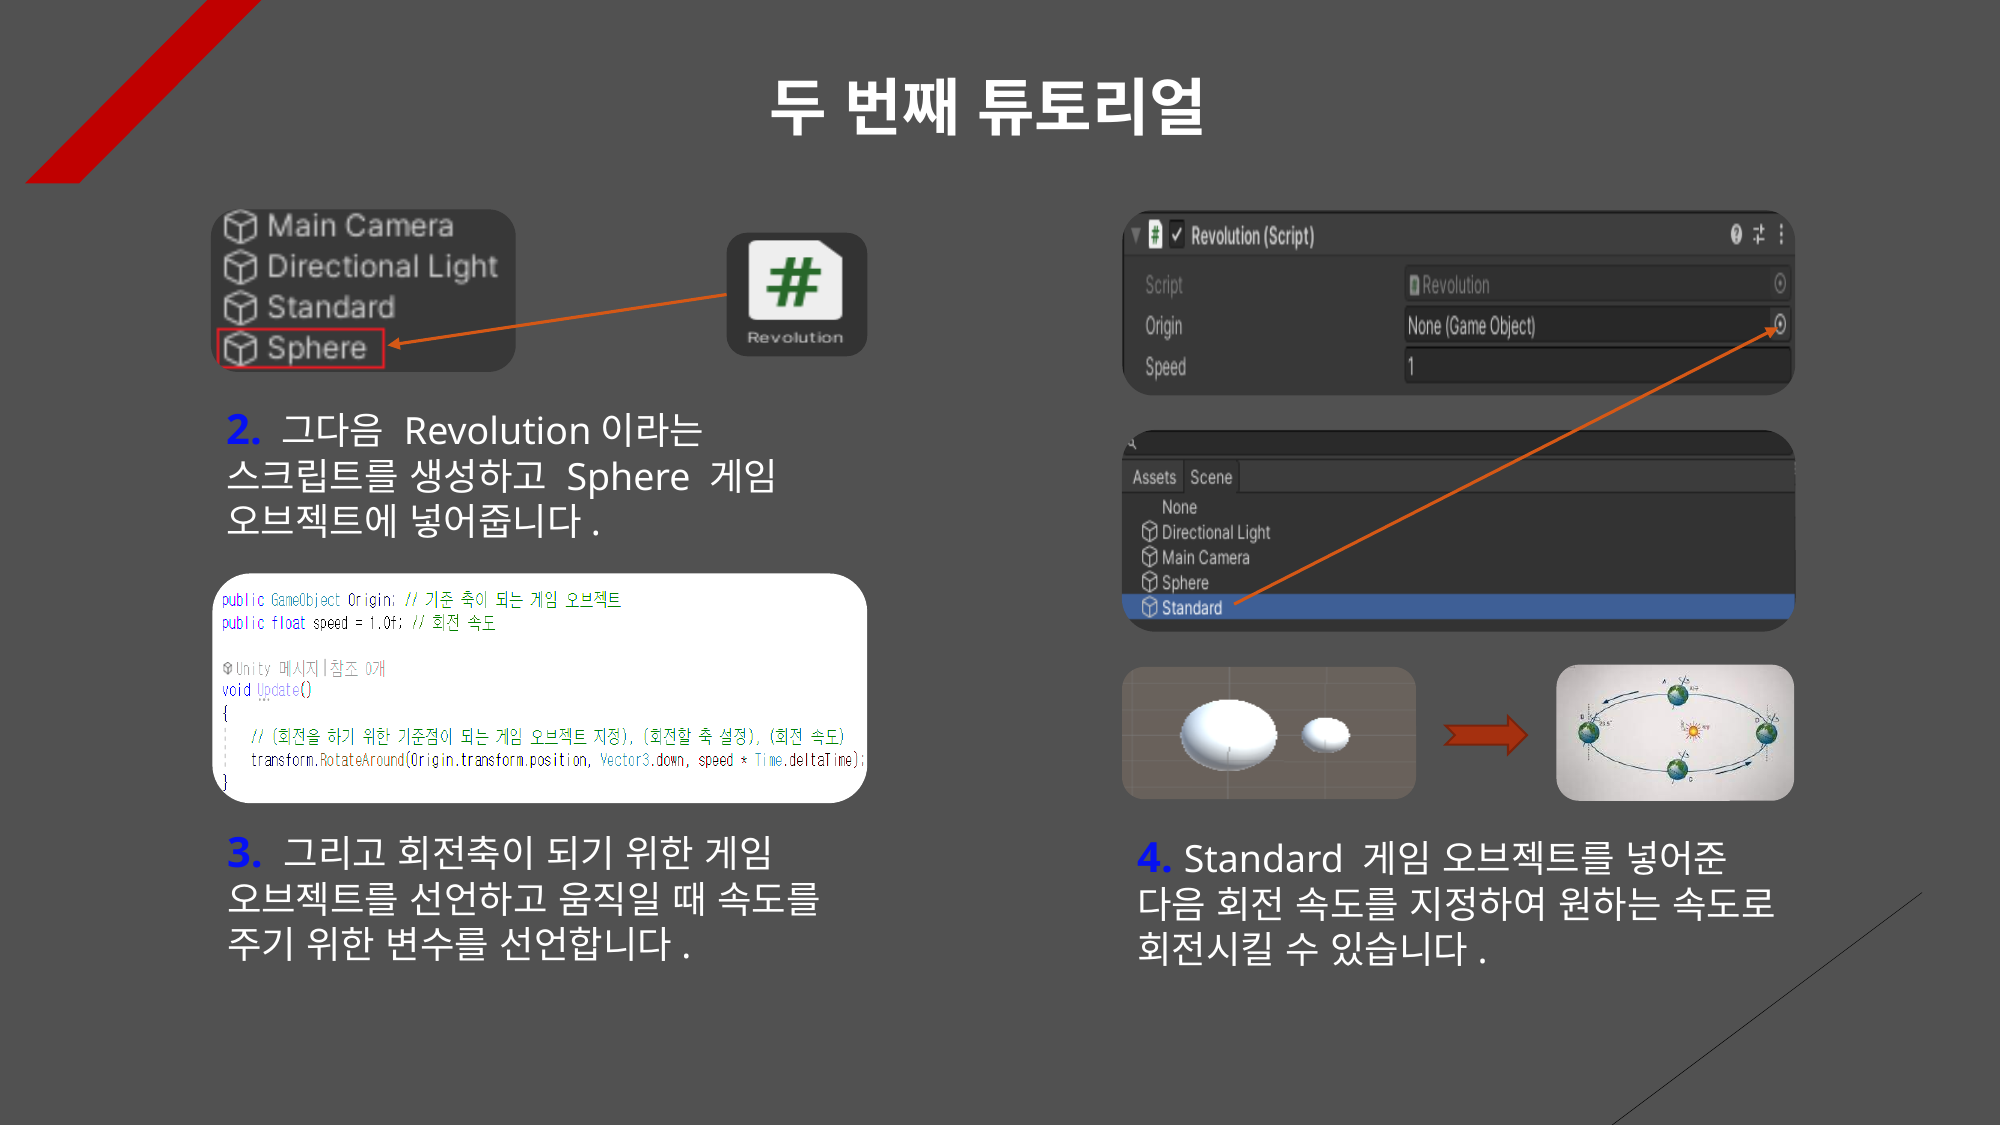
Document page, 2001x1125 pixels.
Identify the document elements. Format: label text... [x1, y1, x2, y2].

text_box 2. 그다음 Revolution이라는 스크립트를 생성하고 Sphere 게임 오브젝트에 넣어줍니다. [211, 395, 868, 551]
picture [1121, 429, 1796, 632]
text_box 두 번째 튜토리얼 [754, 60, 1269, 151]
picture [726, 232, 868, 357]
picture [1122, 666, 1417, 800]
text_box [387, 294, 727, 346]
picture [210, 209, 516, 372]
text_box 4. Standard 게임 오브젝트를 넣어준 다음 회전 속도를 지정하여 원하는 속도로 회전시킬 수 있습니다. [1122, 823, 1795, 979]
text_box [1234, 327, 1779, 605]
text_box 3. 그리고 회전축이 되기 위한 게임 오브젝트를 선언하고 움직일 때 속도를 주기 위한 변수를 선언합니다. [212, 818, 869, 974]
text_box [1443, 713, 1529, 757]
picture [212, 573, 868, 804]
picture [1122, 210, 1796, 396]
picture [1556, 664, 1795, 801]
